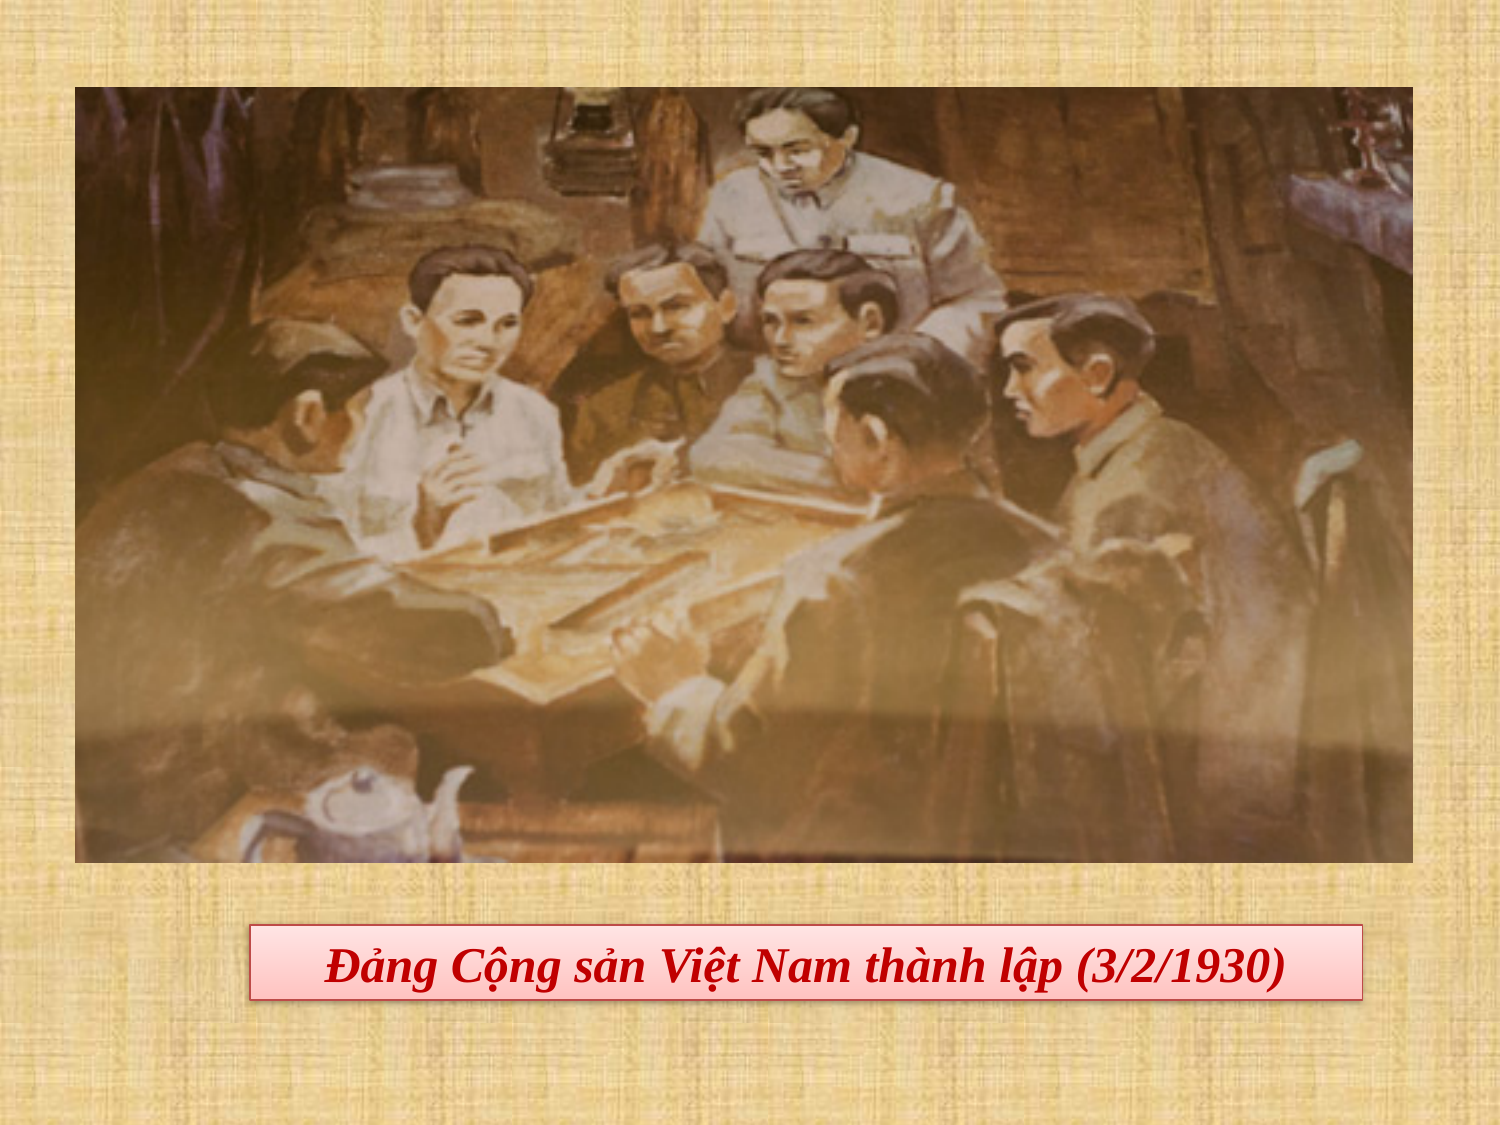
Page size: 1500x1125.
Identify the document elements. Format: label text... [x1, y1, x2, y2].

list Đảng Cộng sản Việt Nam thành lập (3/2/1930) [249, 924, 1363, 1001]
picture [0, 0, 1500, 1125]
